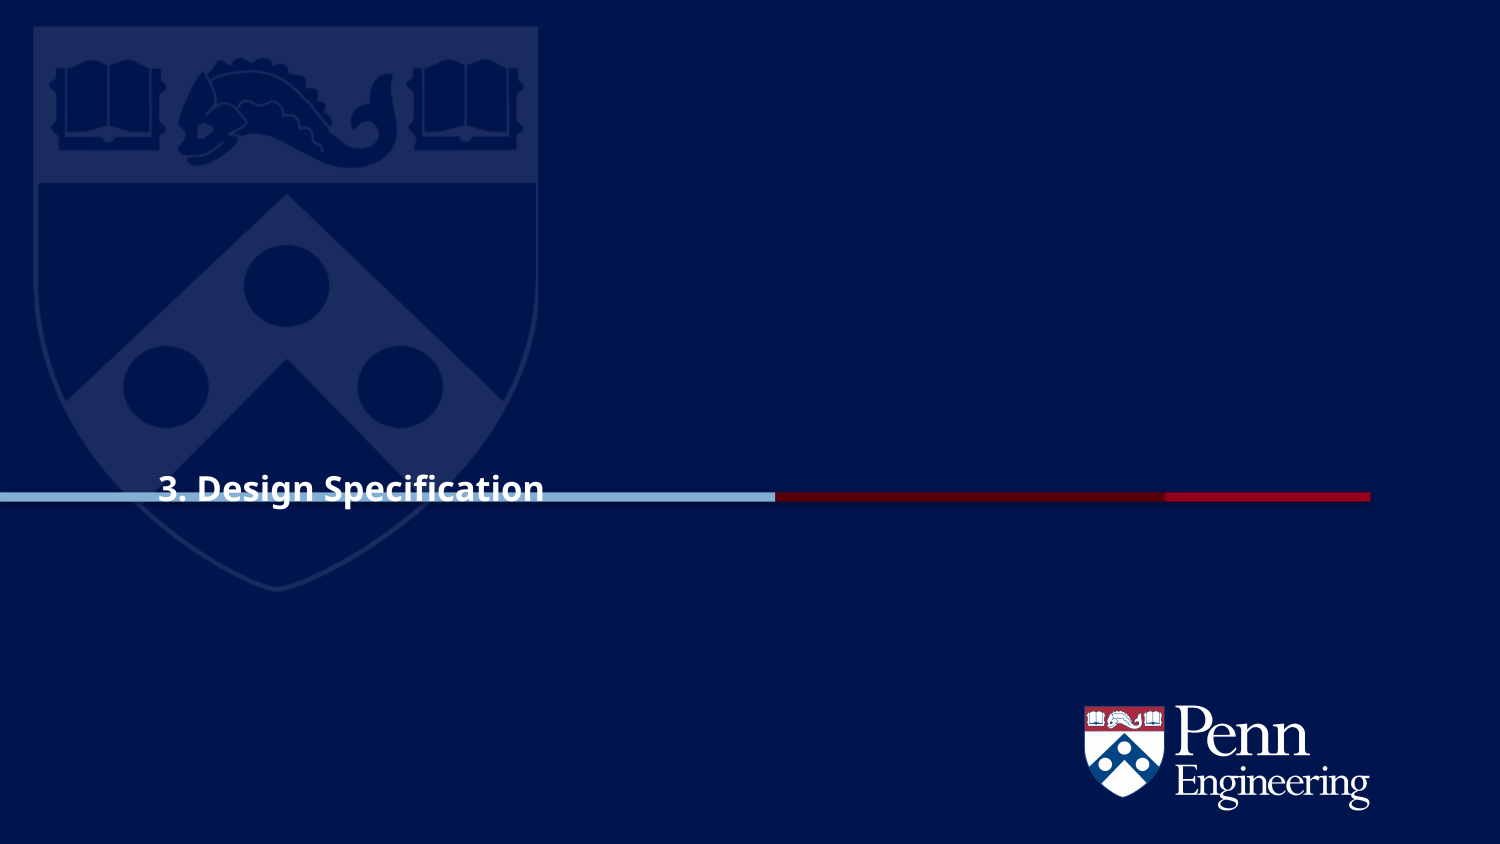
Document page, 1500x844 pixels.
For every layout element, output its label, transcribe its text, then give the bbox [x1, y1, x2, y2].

picture [1080, 704, 1371, 812]
title 3. Design Specification [143, 459, 1357, 558]
